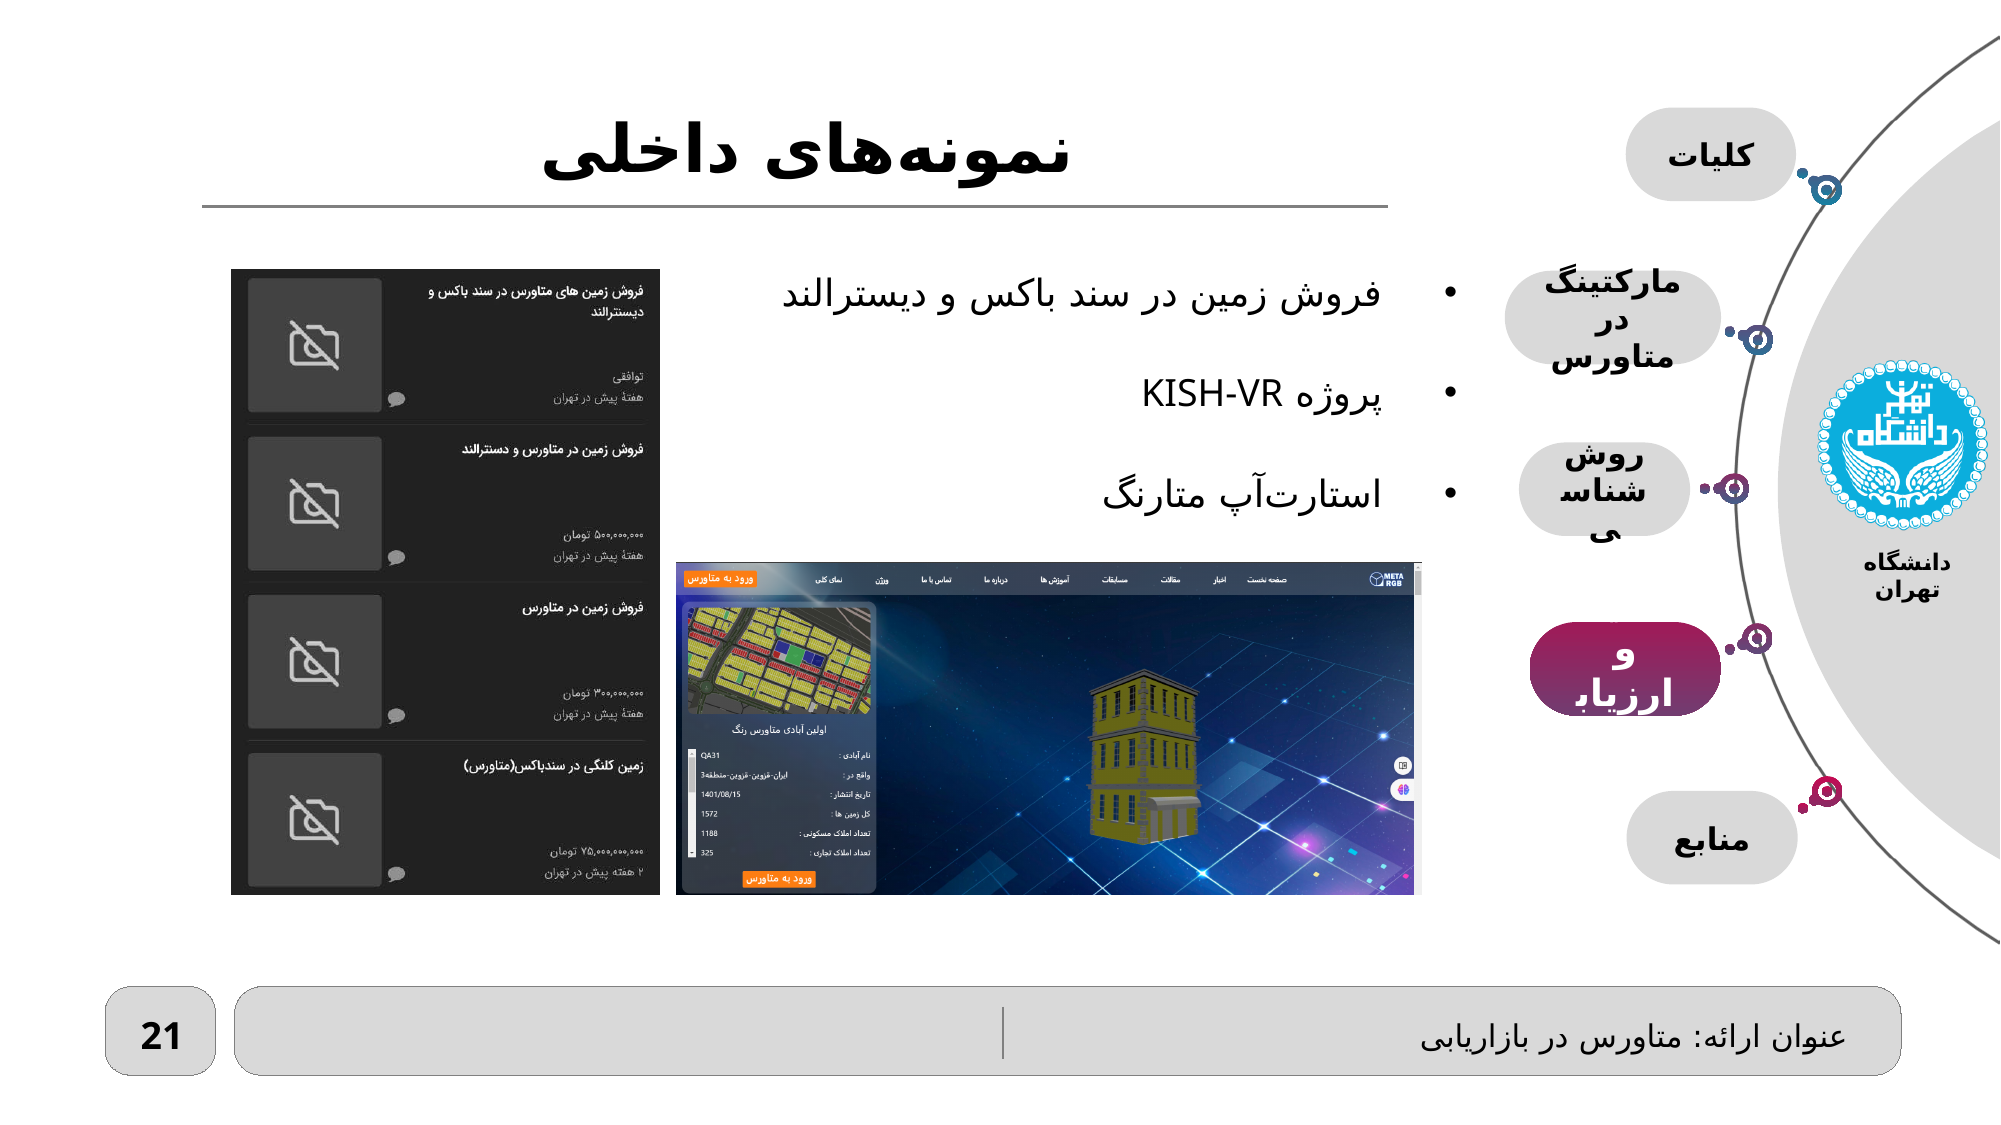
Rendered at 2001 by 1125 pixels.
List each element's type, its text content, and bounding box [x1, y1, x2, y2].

text_box عنوان ارائه: متاورس در بازاریابی [1021, 1009, 1863, 1055]
list فروش زمین در سند باکس و دیسترالند پروژه KISH-VR استارت‌آپ متارنگ [138, 246, 1476, 948]
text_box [1709, 463, 1740, 514]
text_box تحلیل و ارزیابی [1529, 622, 1722, 716]
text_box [1731, 614, 1765, 665]
text_box منابع [1626, 790, 1729, 885]
text_box روش شناسی [1518, 442, 1691, 536]
slide_number 21 [107, 1004, 218, 1065]
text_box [1800, 772, 1840, 818]
text_box مارکتینگ در متاورس [1504, 270, 1722, 365]
picture [231, 269, 661, 896]
text_box [234, 986, 1902, 1076]
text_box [1800, 163, 1839, 209]
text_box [1732, 314, 1766, 364]
picture [1734, 28, 2000, 951]
picture [675, 562, 1423, 896]
text_box کلیات [1625, 107, 1729, 202]
title نمونه‌های داخلی [137, 103, 1477, 186]
